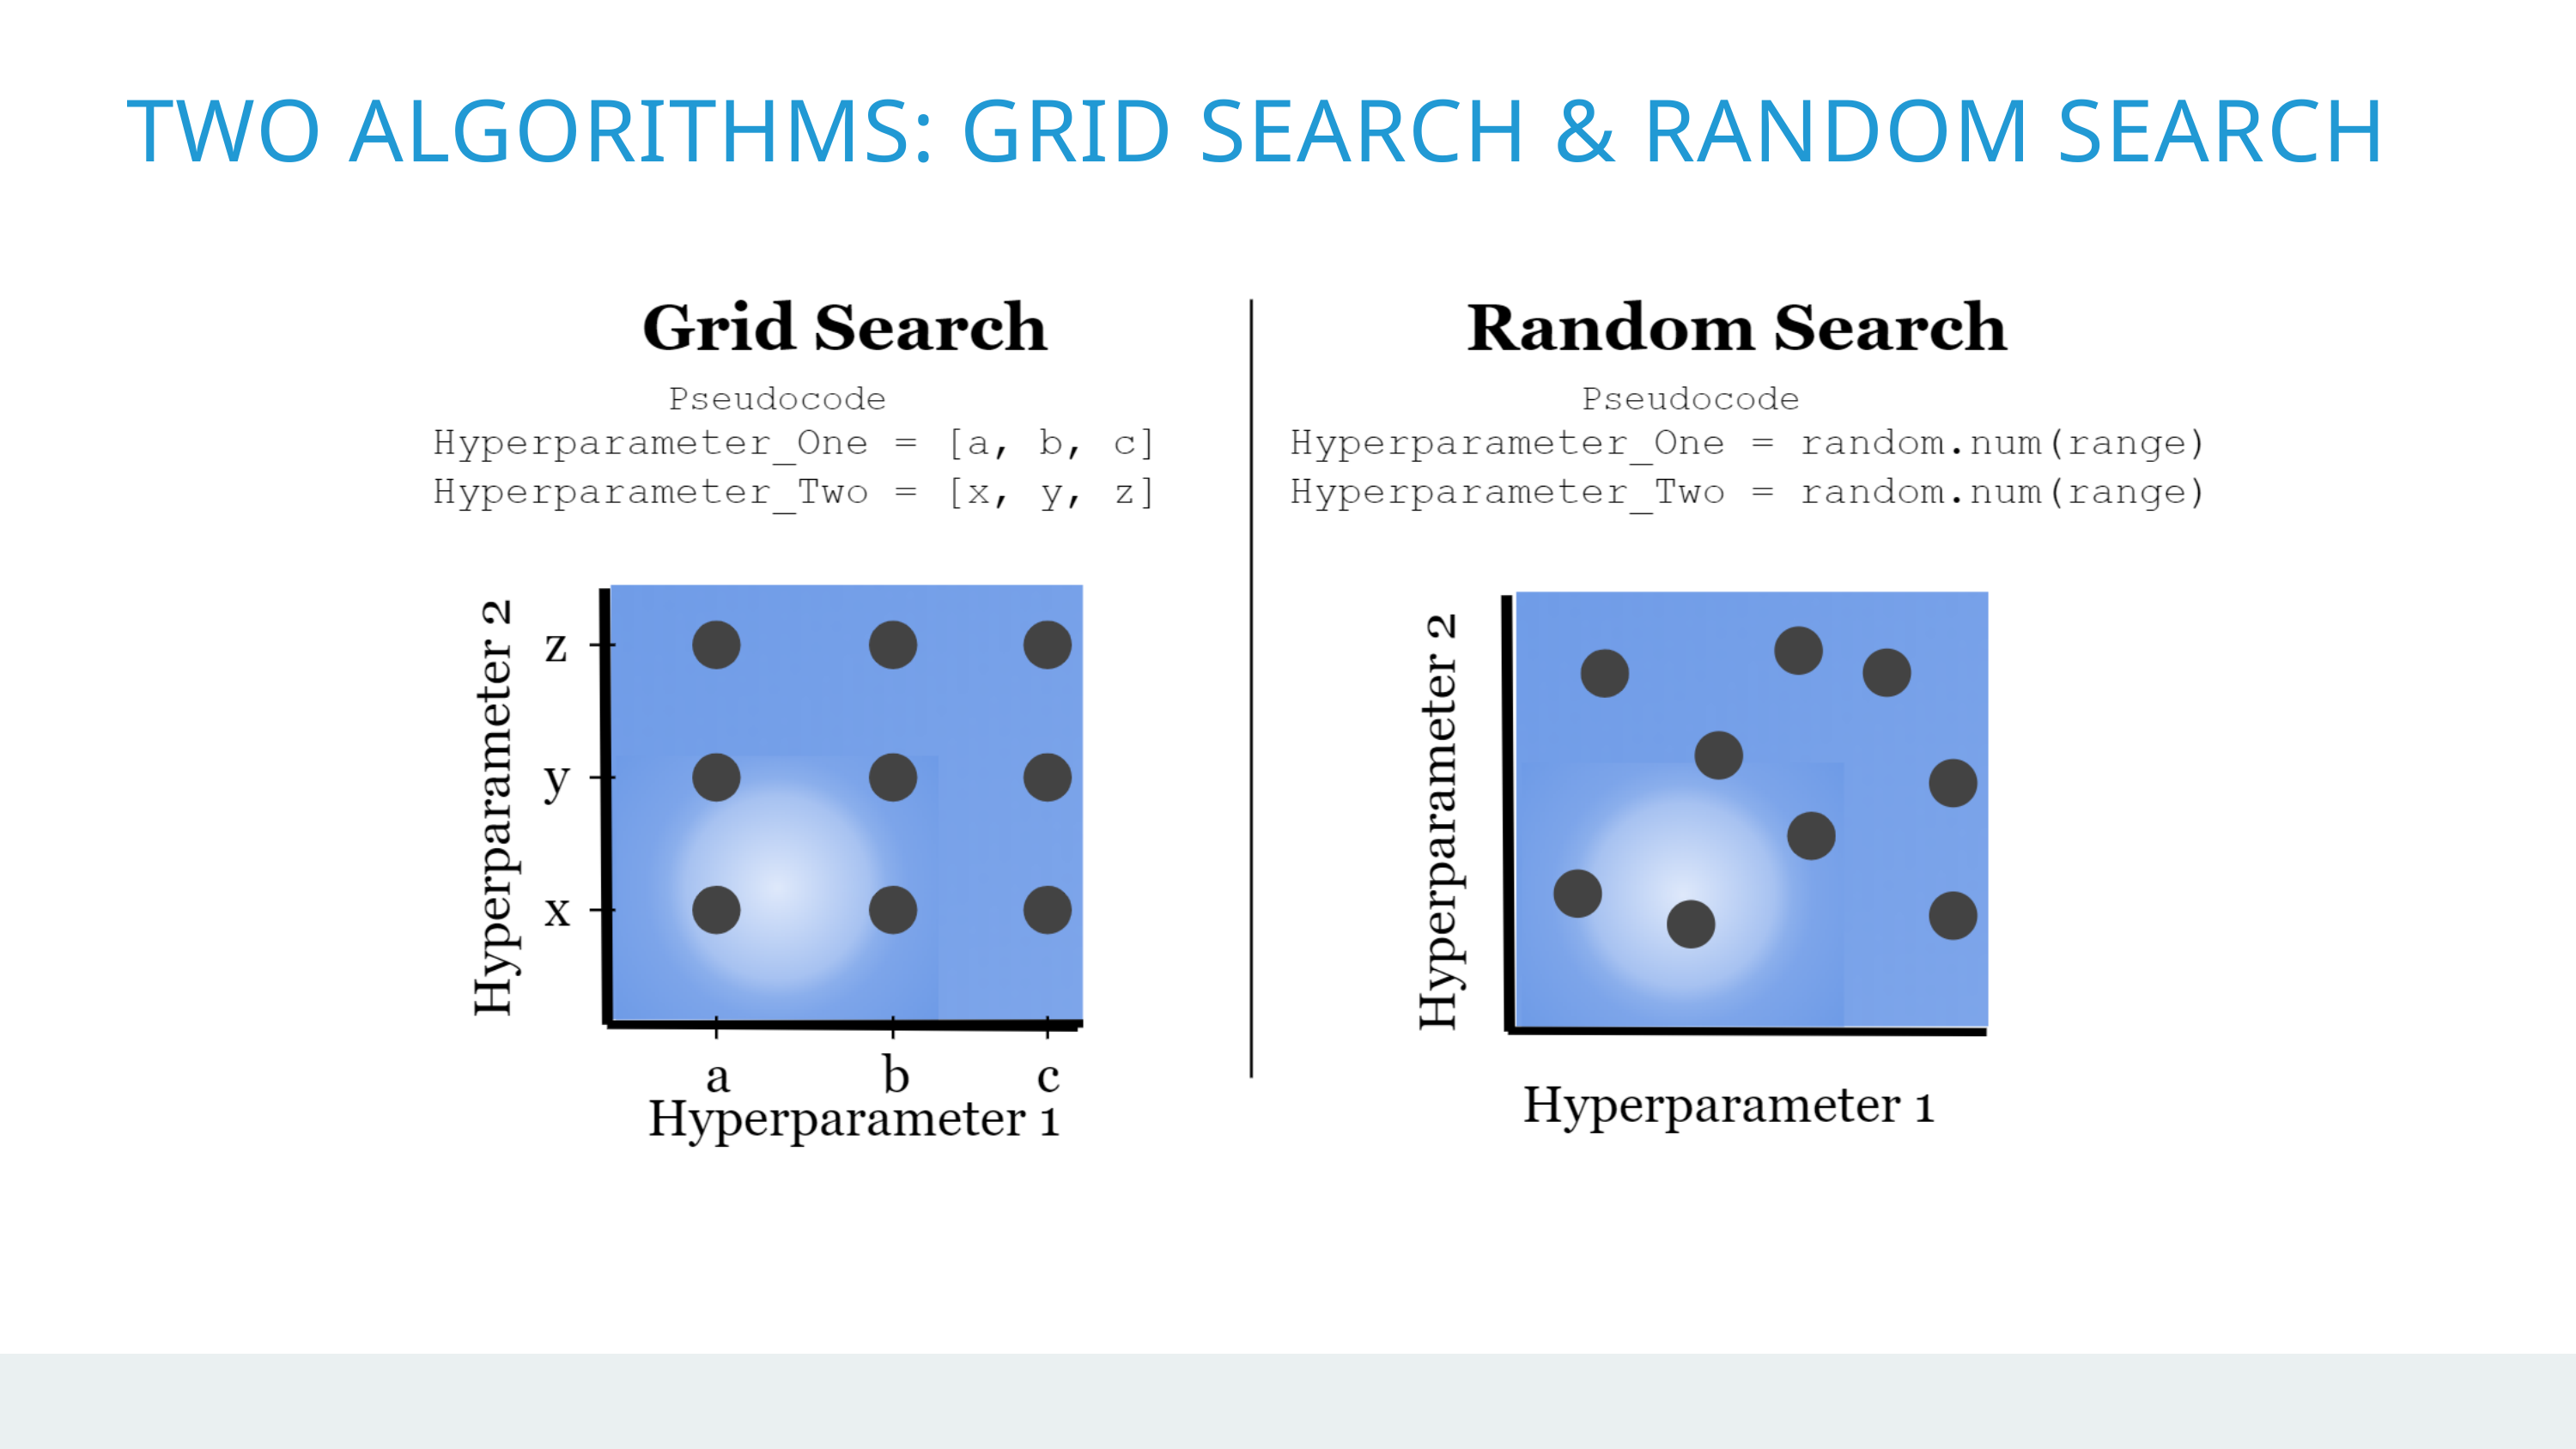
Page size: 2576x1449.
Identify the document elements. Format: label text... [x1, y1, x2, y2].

text_box [364, 264, 2212, 1185]
text_box [0, 1354, 2576, 1449]
text_box TWO ALGORITHMS: GRID SEARCH & RANDOM SEARCH [86, 76, 2432, 179]
